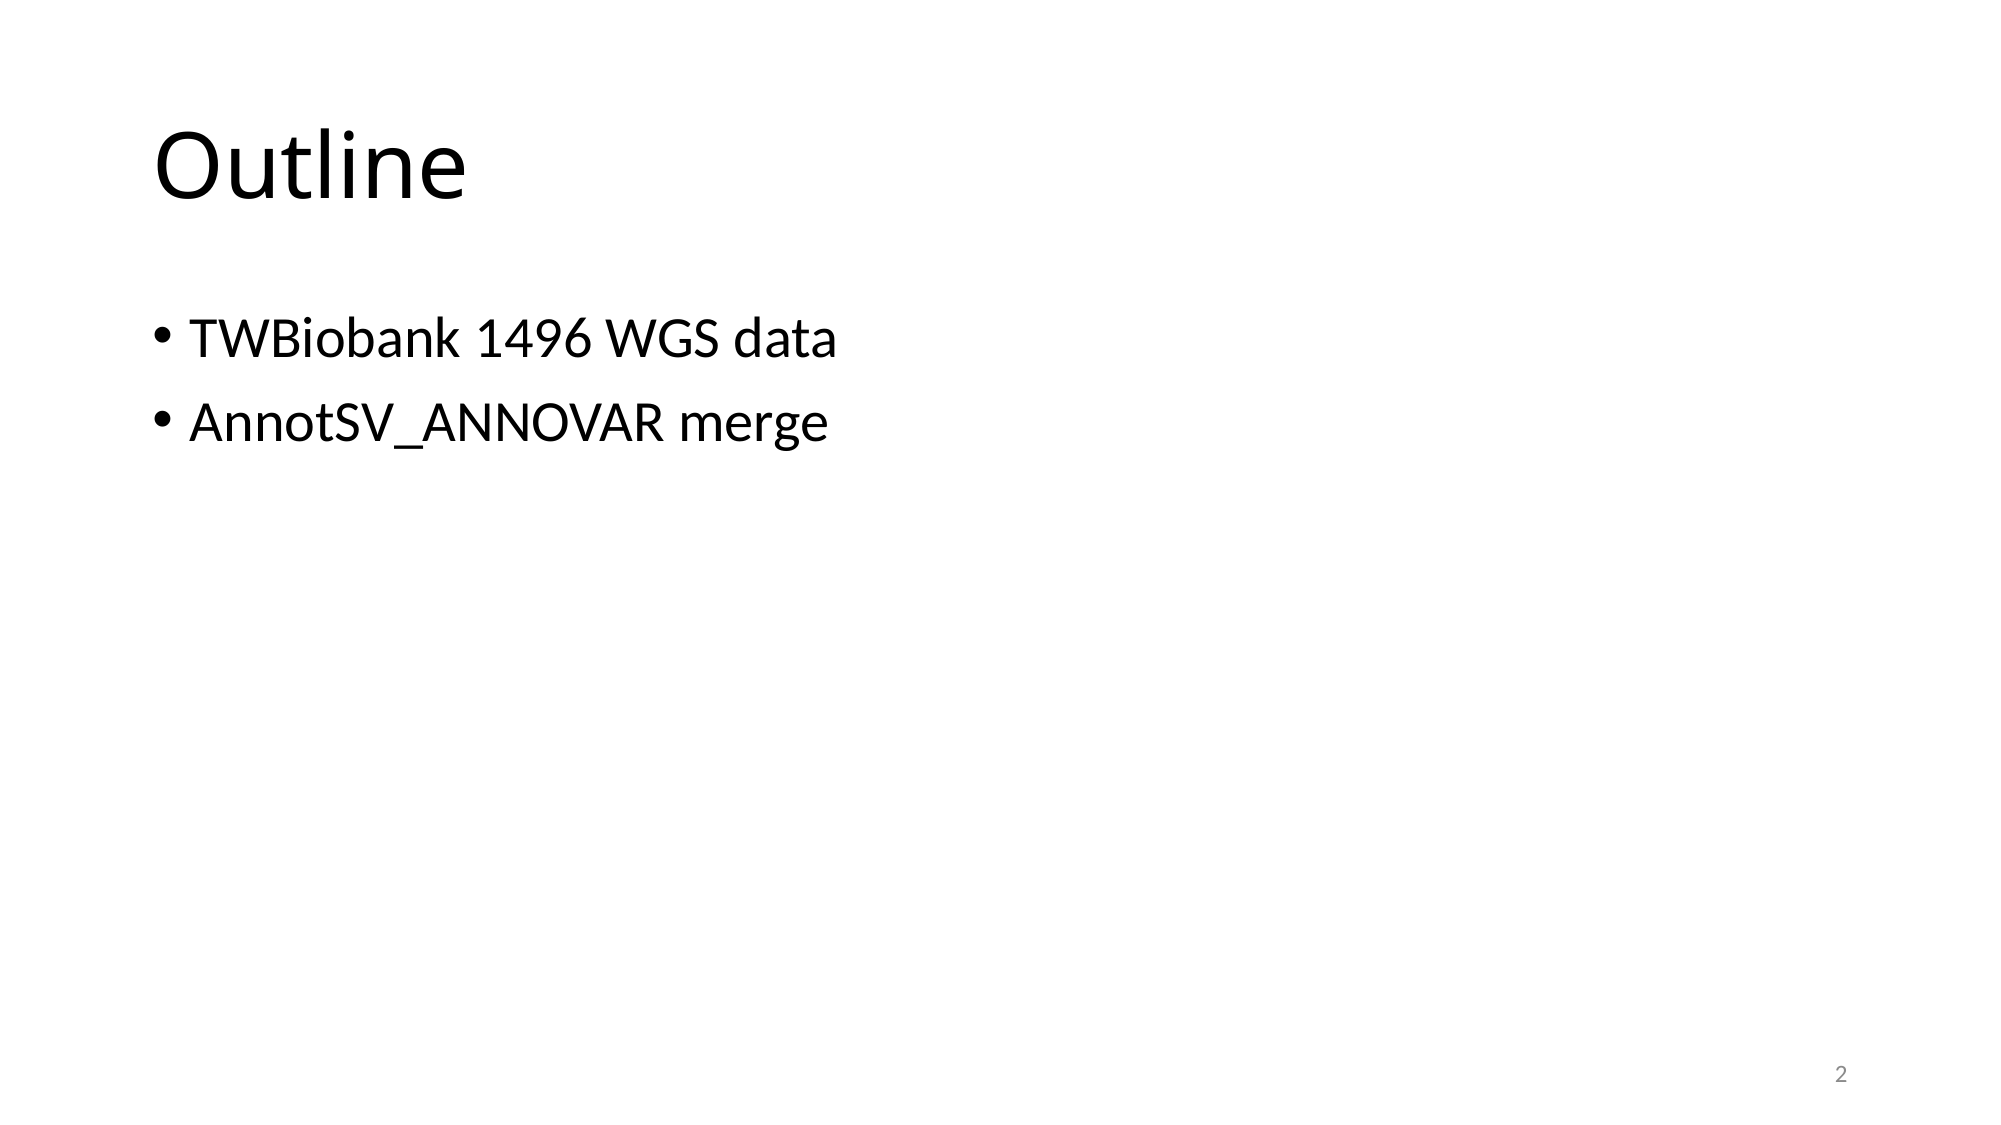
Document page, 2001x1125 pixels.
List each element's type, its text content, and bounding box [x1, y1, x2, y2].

title Outline [137, 59, 1863, 278]
slide_number 2 [1412, 1042, 1863, 1103]
list TWBiobank 1496 WGS data AnnotSV_ANNOVAR merge [137, 299, 1863, 1014]
